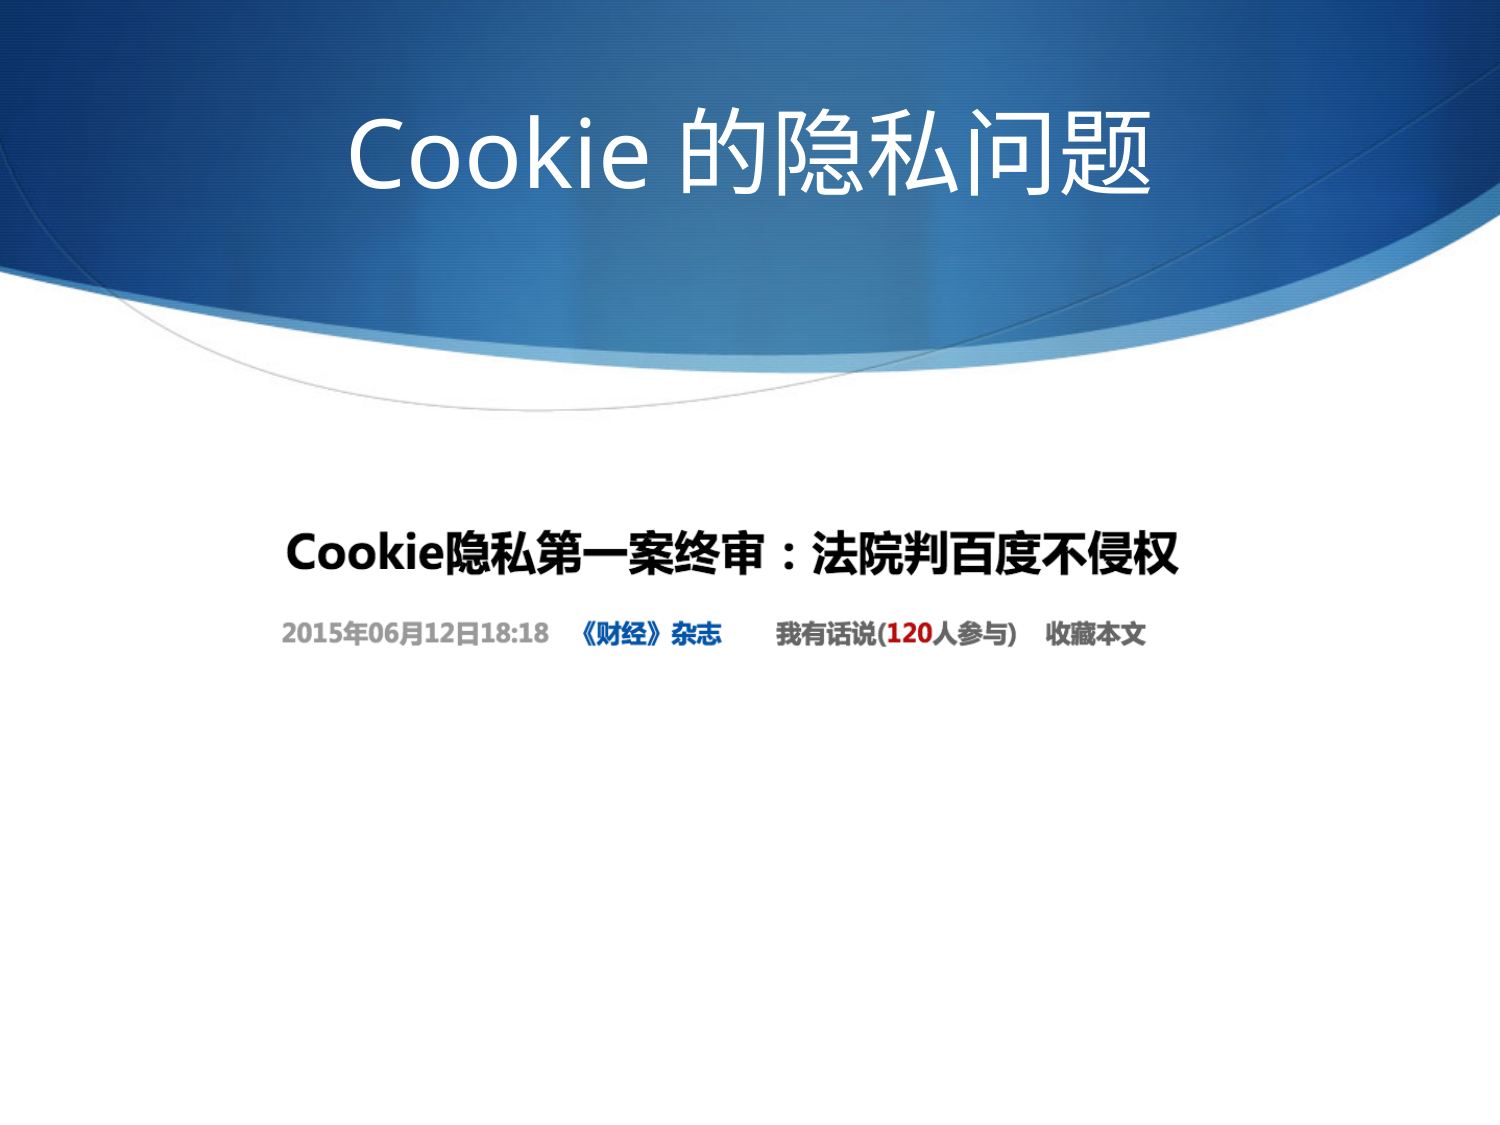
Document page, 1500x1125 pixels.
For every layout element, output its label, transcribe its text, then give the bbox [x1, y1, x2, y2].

picture [0, 0, 1500, 1125]
title Cookie的隐私问题 [75, 56, 1425, 245]
